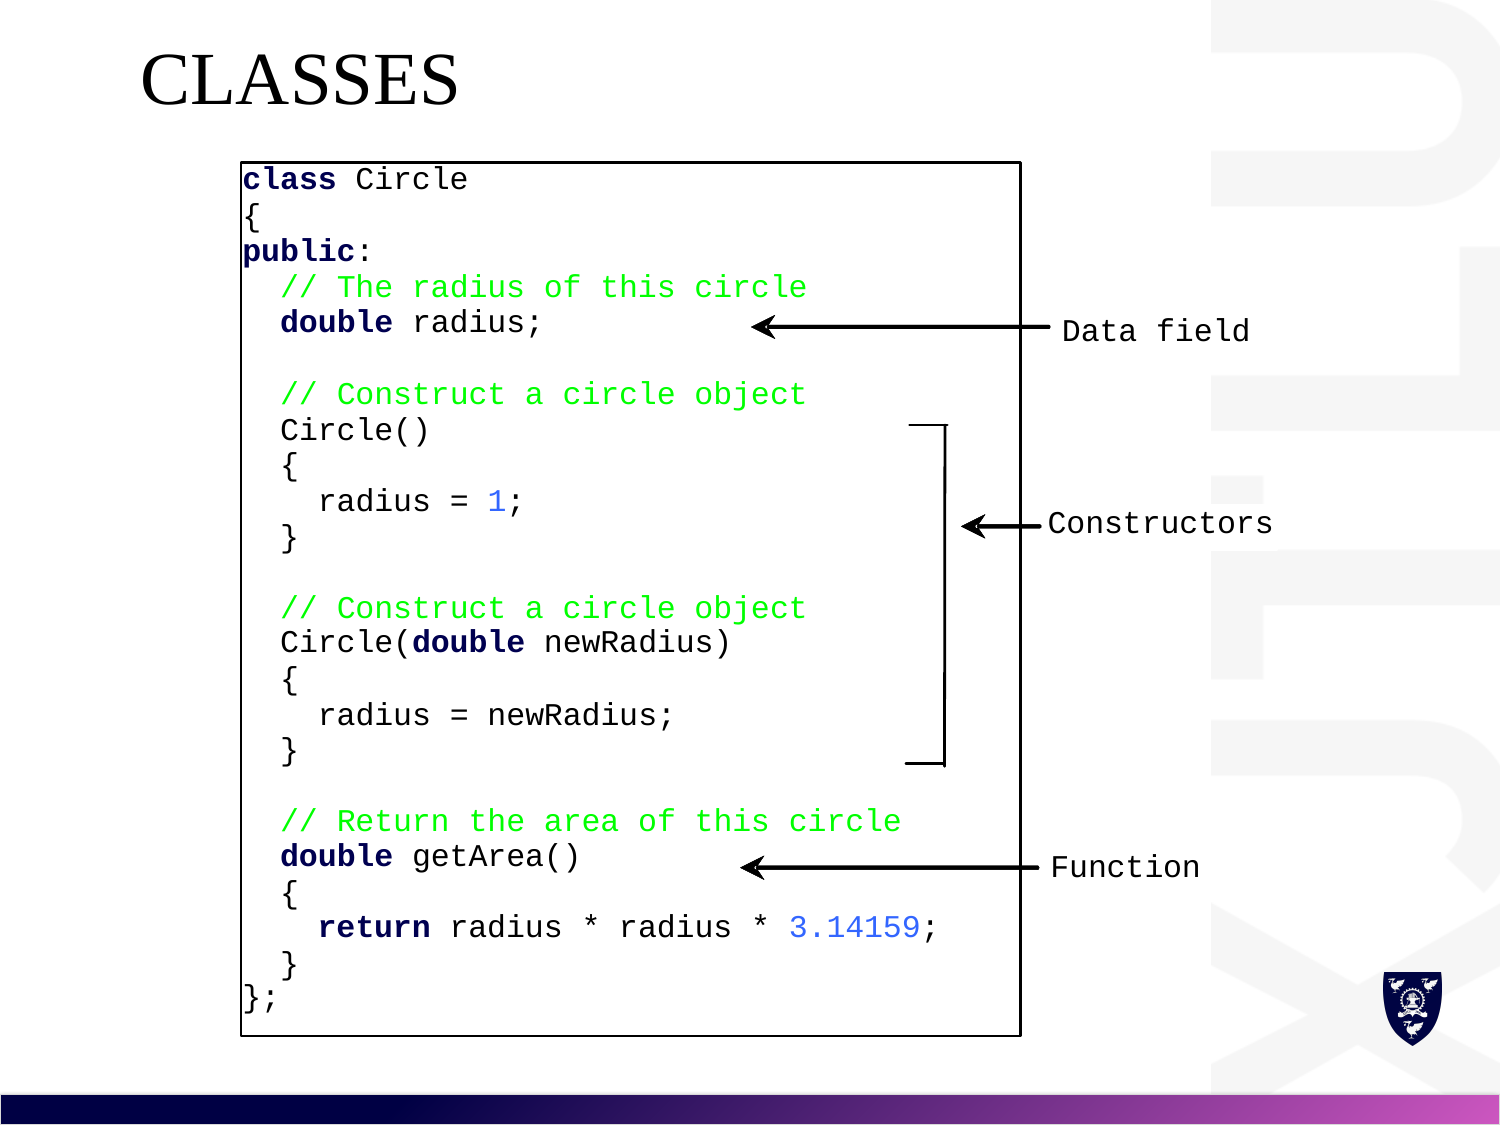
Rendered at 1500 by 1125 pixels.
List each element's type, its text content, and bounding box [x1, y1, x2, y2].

title Classes [125, 24, 1400, 125]
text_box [207, 133, 1305, 1049]
picture [1383, 972, 1442, 1046]
slide_number [1074, 1042, 1425, 1103]
